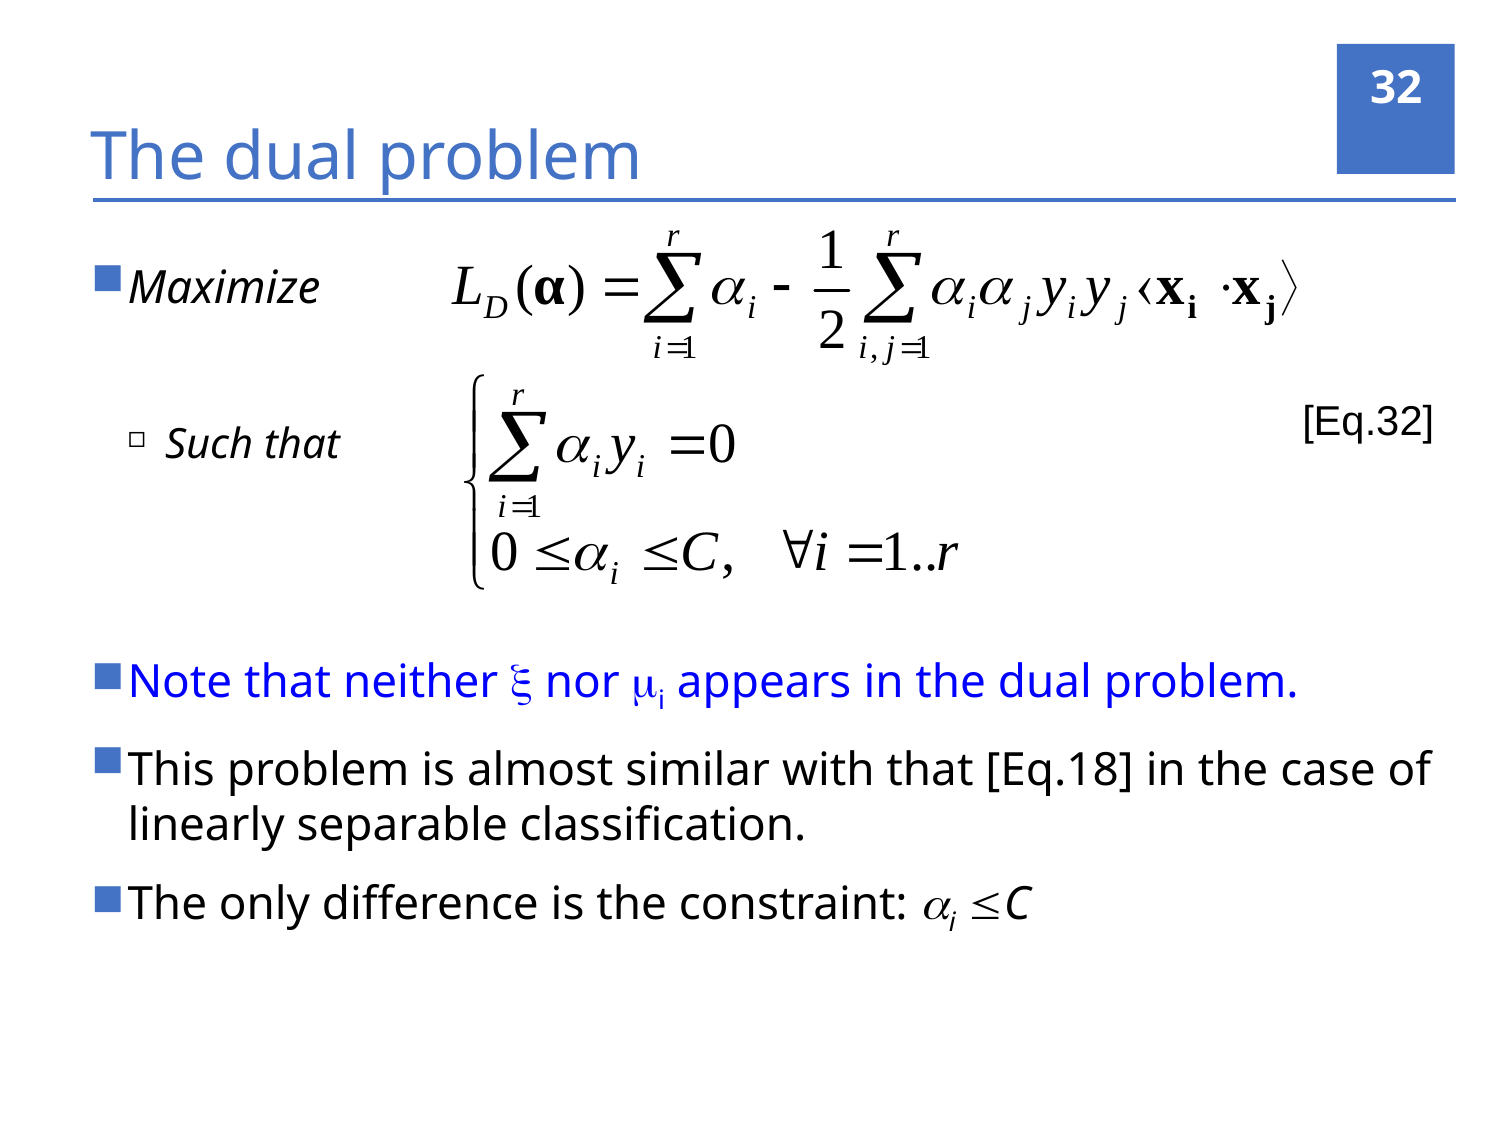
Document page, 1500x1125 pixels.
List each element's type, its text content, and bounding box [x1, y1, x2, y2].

text_box [Eq.32] [1313, 385, 1450, 451]
list Maximize Such that Note that neither  nor i appears in the dual problem. This problem is almost similar with that [Eq.18] in the case of linearly separable classification. The only difference is the constraint: i C [75, 249, 1463, 1125]
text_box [363, 210, 1313, 601]
title The dual problem [75, 75, 1463, 200]
slide_number 32 [1354, 59, 1438, 120]
text_box [1311, 174, 1488, 338]
